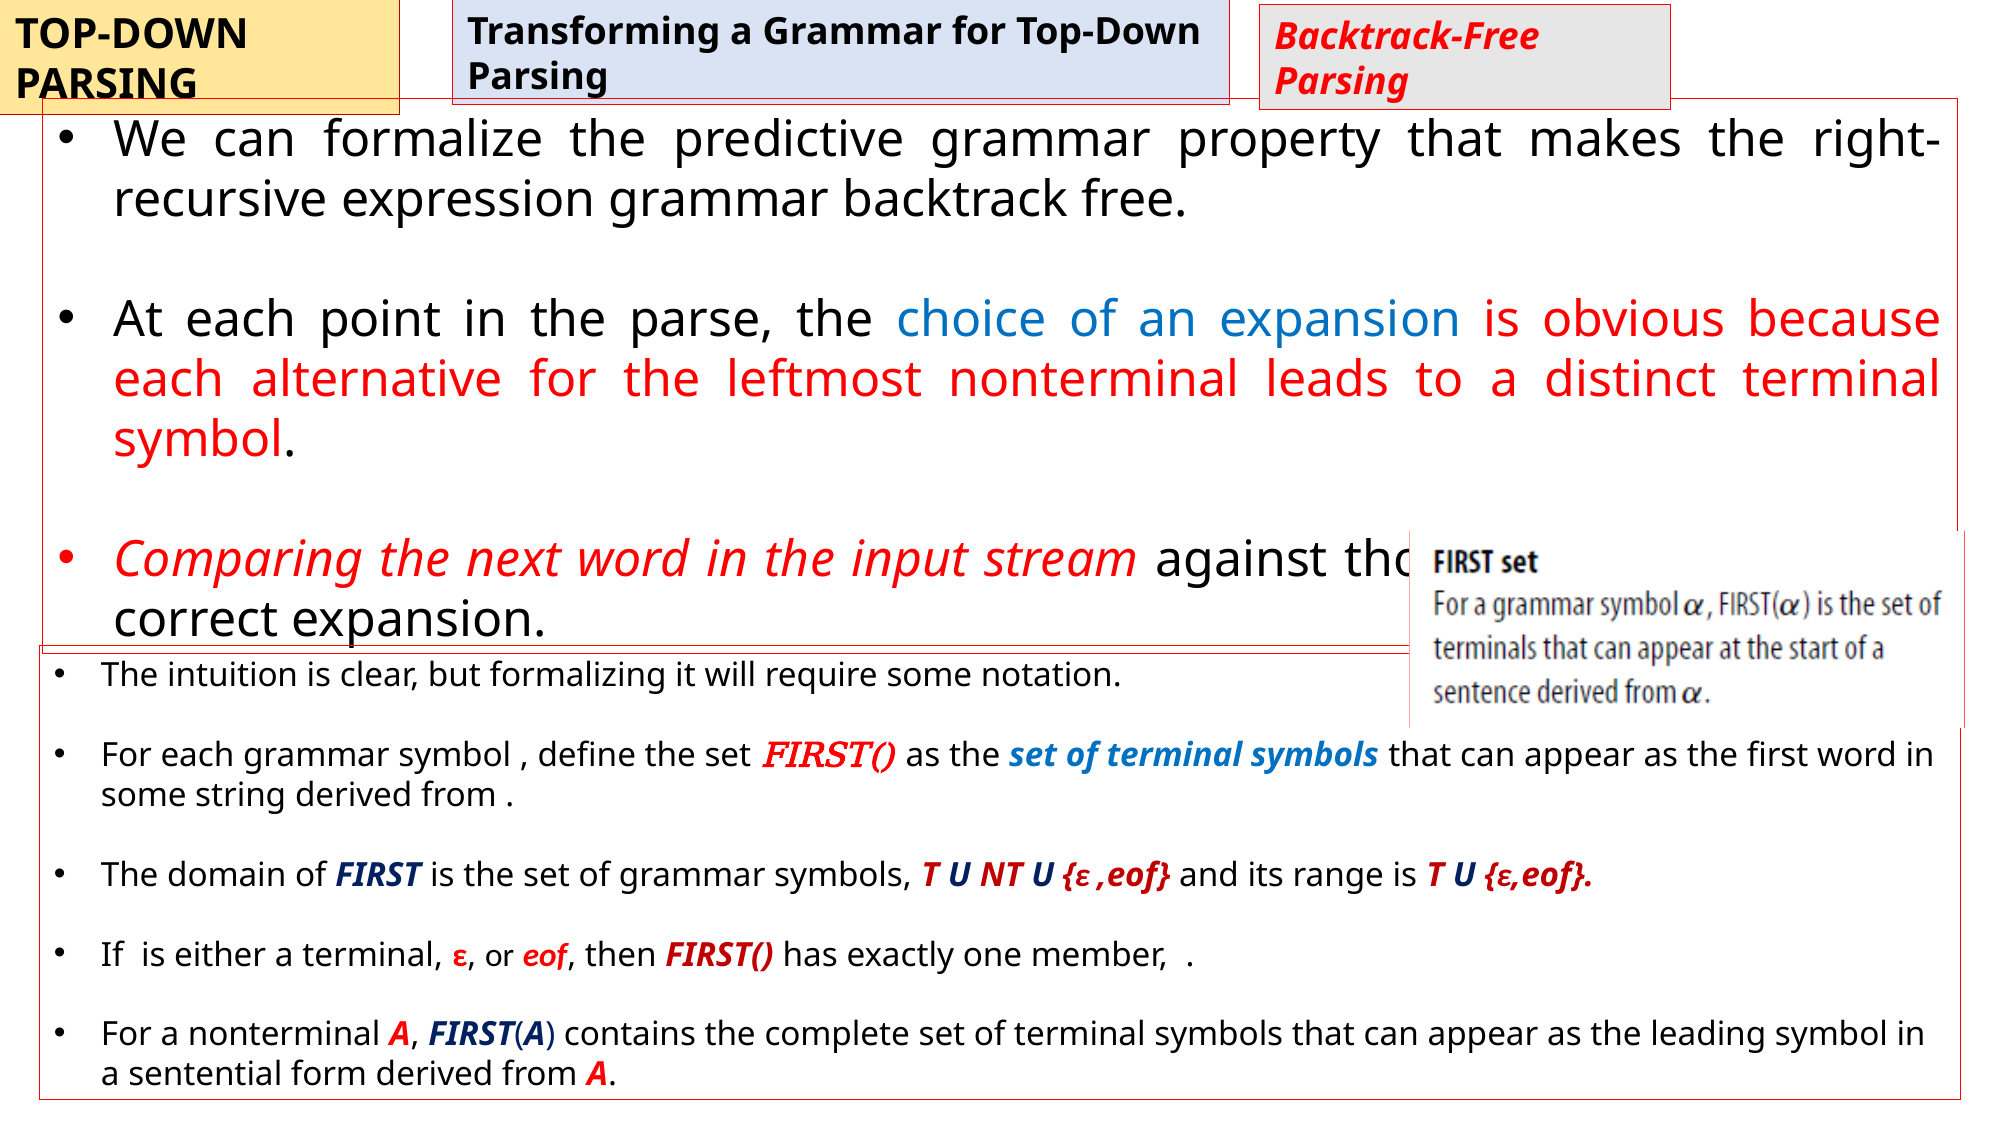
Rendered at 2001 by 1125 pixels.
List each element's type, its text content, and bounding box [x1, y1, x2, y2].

text_box We can formalize the predictive grammar property that makes the right-recursive expression grammar backtrack free. At each point in the parse, the choice of an expansion is obvious because each alternative for the leftmost nonterminal leads to a distinct terminal symbol. Comparing the next word in the input stream against those choices reveals the correct expansion. [42, 646, 1409, 654]
text_box TOP-DOWN PARSING [0, 0, 400, 115]
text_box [1409, 531, 1965, 729]
text_box Backtrack-Free Parsing [1259, 4, 1671, 110]
text_box We can formalize the predictive grammar property that makes the right-recursive expression grammar backtrack free. At each point in the parse, the choice of an expansion is obvious because each alternative for the leftmost nonterminal leads to a distinct terminal symbol. Comparing the next word in the input stream against those choices reveals the correct expansion. [42, 98, 1958, 645]
text_box Transforming a Grammar for Top-Down Parsing [452, 0, 1230, 98]
